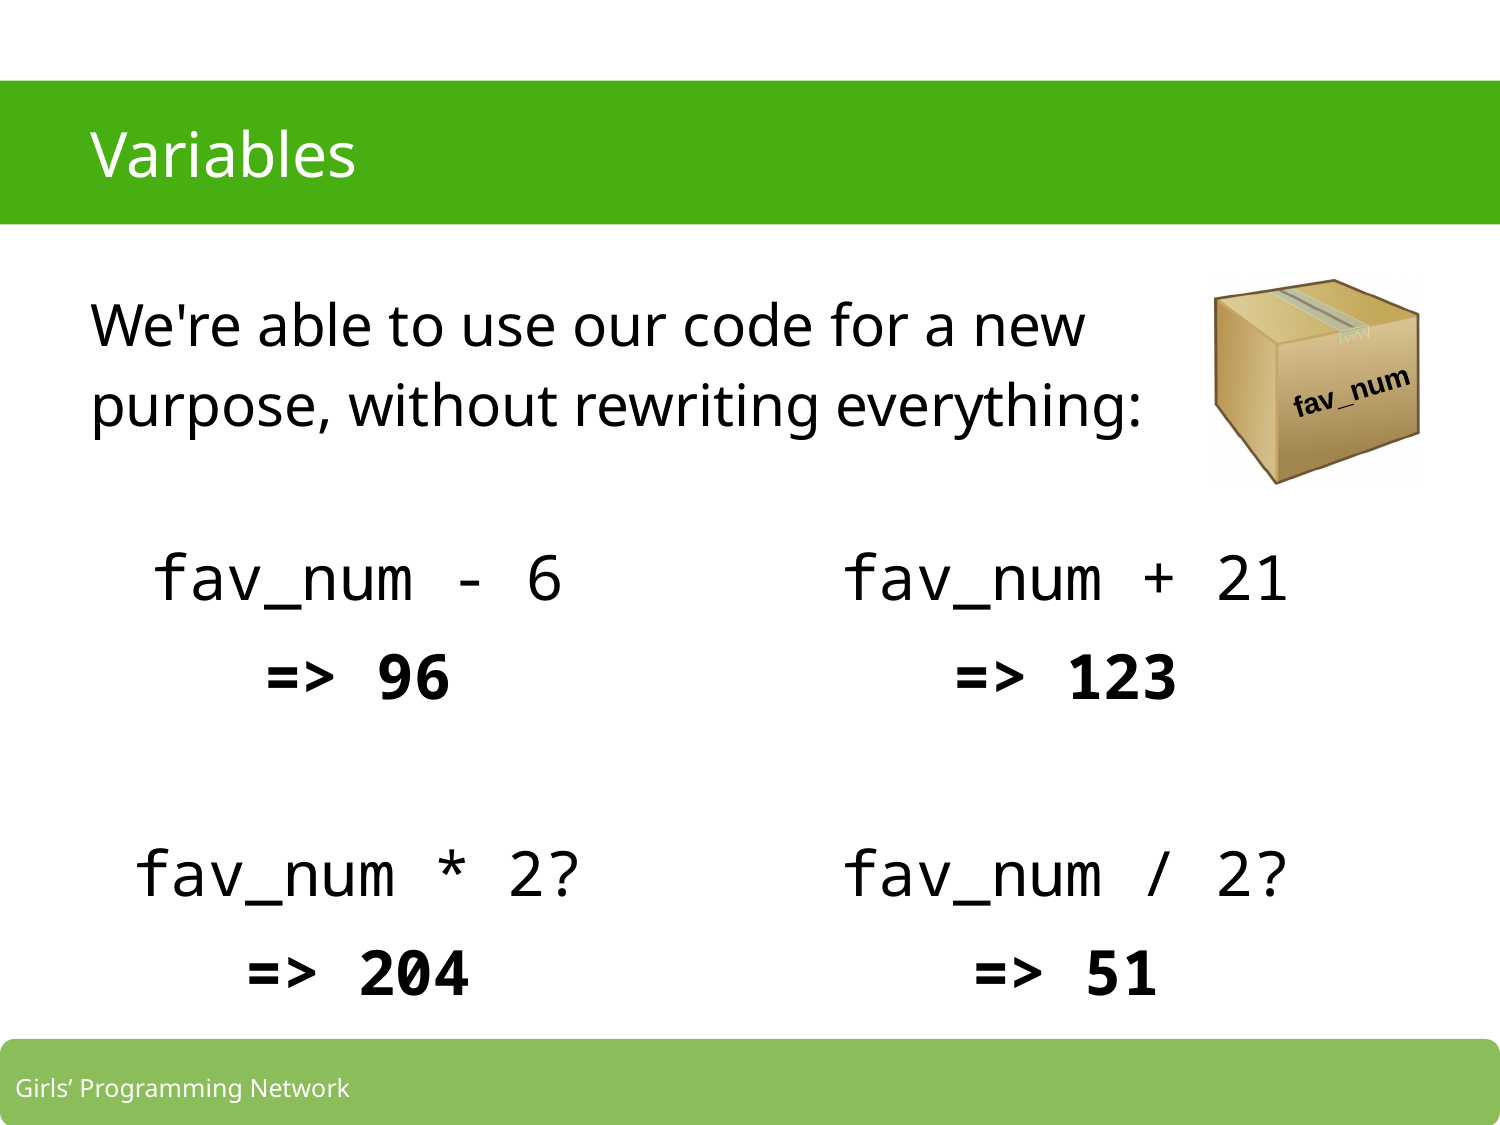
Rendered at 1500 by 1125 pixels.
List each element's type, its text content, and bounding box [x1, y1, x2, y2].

title Variables [75, 80, 1425, 225]
text_box fav_num - 6 => 96 fav_num * 2? => 204 [74, 521, 642, 1014]
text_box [1214, 279, 1449, 486]
text_box fav_num + 21 => 123 fav_num / 2? => 51 [765, 521, 1367, 1014]
list We're able to use our code for a new purpose, without rewriting everything: [75, 262, 1238, 1078]
